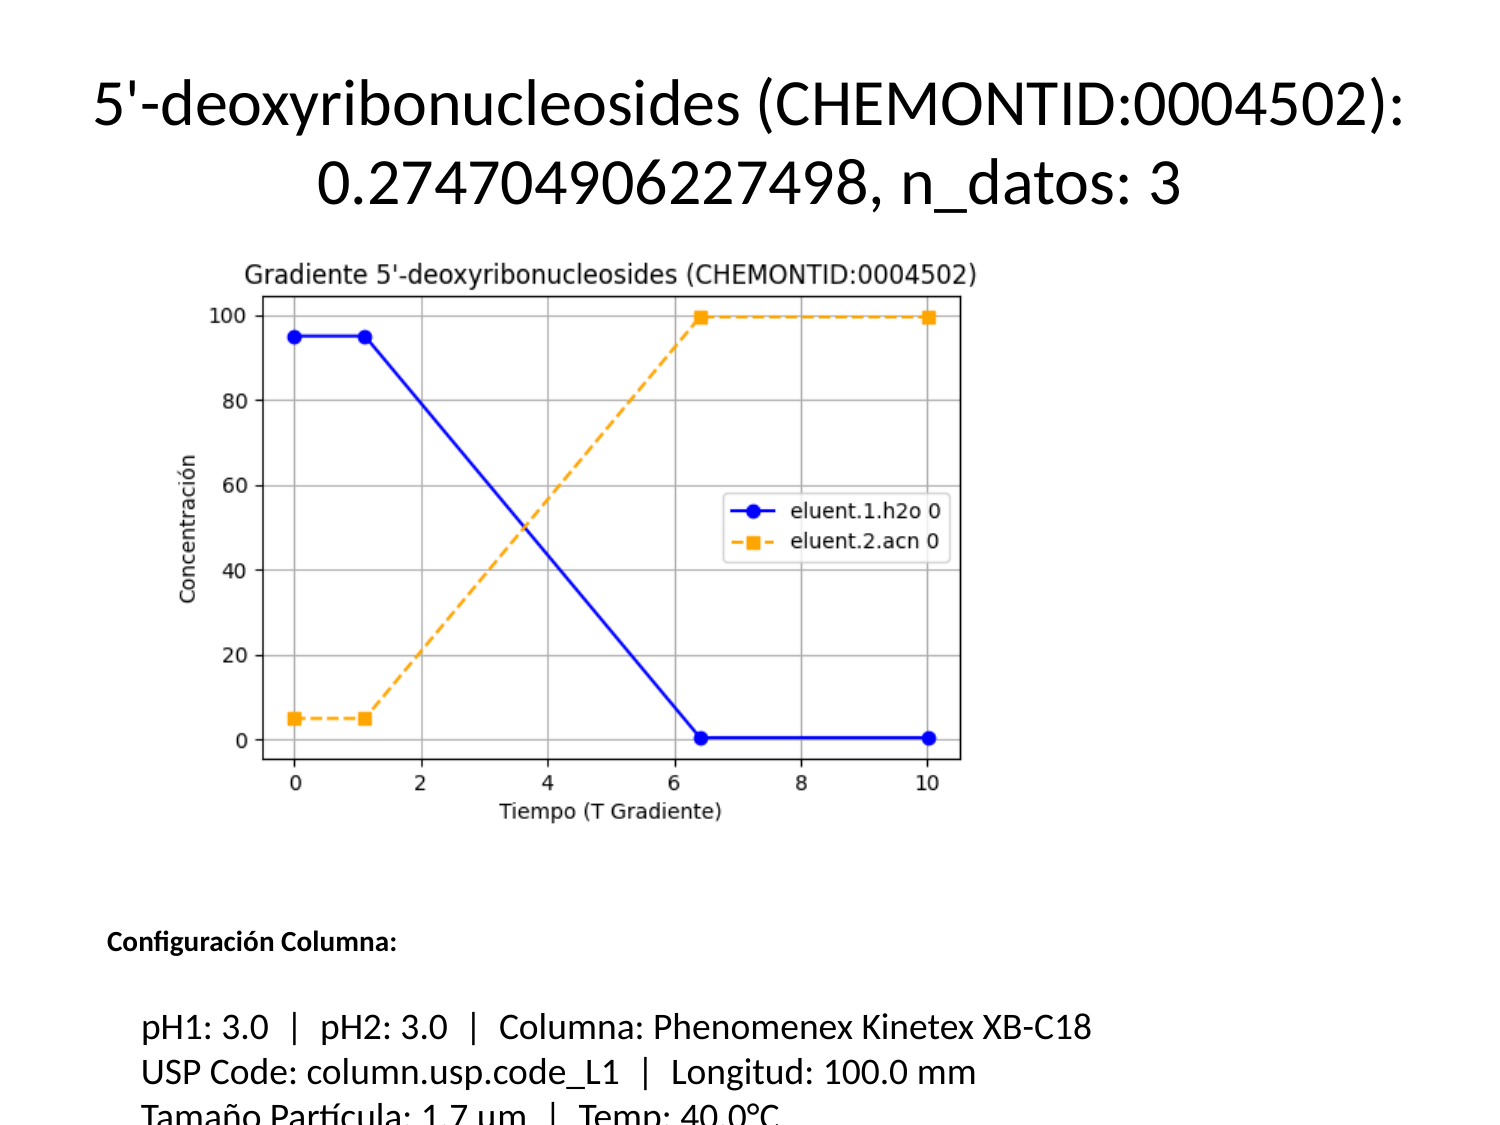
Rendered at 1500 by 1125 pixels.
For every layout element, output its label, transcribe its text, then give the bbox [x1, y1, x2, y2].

text_box Configuración Columna: pH1: 3.0 | pH2: 3.0 | Columna: Phenomenex Kinetex XB-C18 USP Code: column.usp.code_L1 | Longitud: 100.0 mm Tamaño Partícula: 1.7 µm | Temp: 40.0°C Flujo: 0.4 mL/min | T0: 0.55125 min [92, 869, 1108, 1125]
picture [149, 224, 1051, 826]
title 5'-deoxyribonucleosides (CHEMONTID:0004502): 0.274704906227498, n_datos: 3 [75, 45, 1425, 233]
